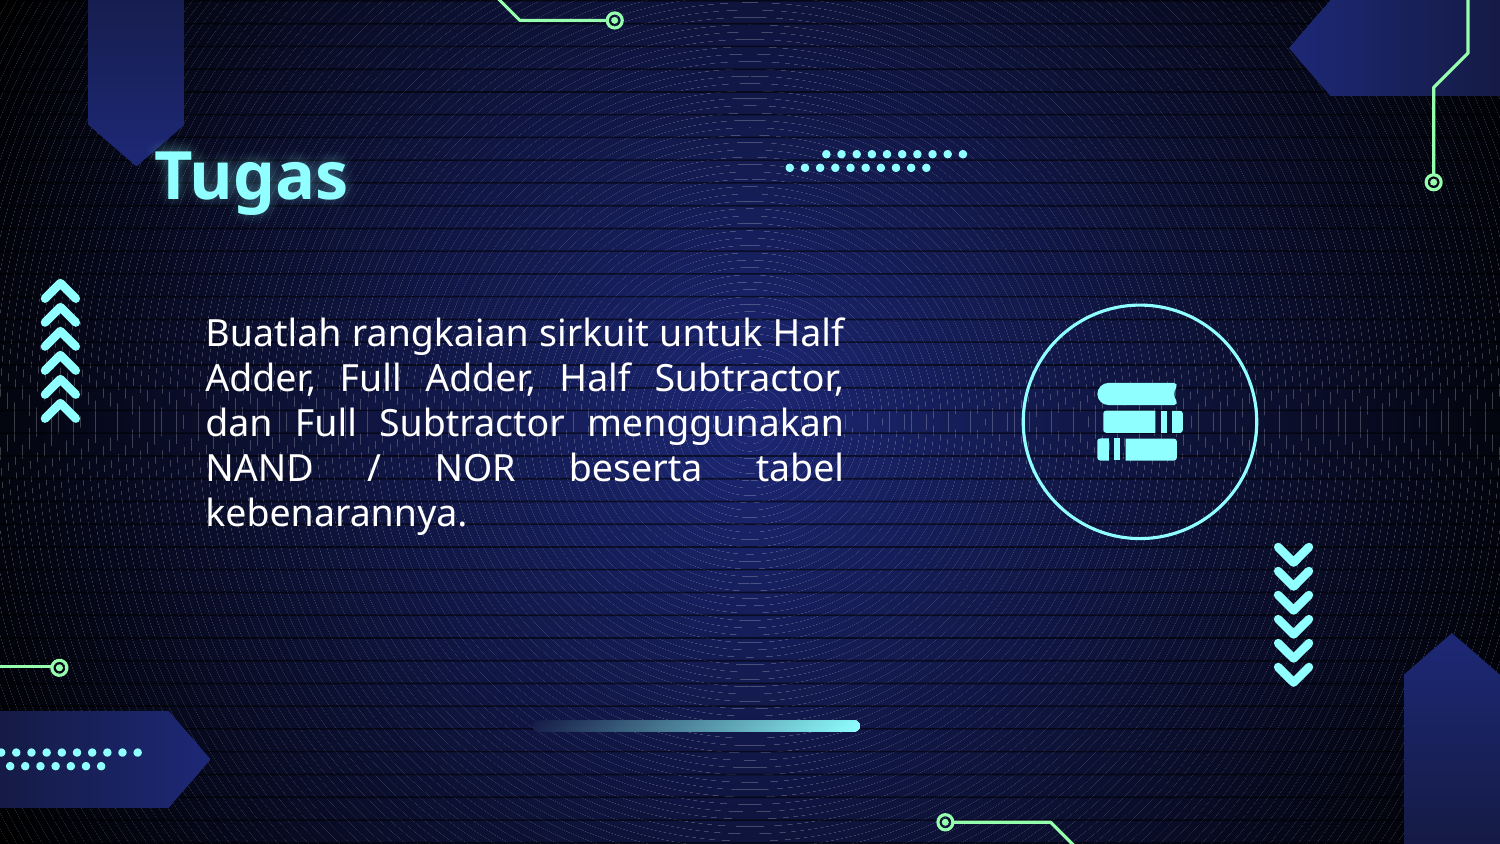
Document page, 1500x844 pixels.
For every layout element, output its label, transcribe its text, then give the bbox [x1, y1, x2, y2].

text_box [1221, 594, 1367, 635]
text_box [1097, 382, 1183, 461]
title Tugas [139, 125, 823, 220]
text_box [1023, 305, 1257, 539]
text_box [532, 720, 860, 732]
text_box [785, 149, 968, 173]
subtitle Buatlah rangkaian sirkuit untuk Half Adder, Full Adder, Half Subtractor, dan Full Subtractor menggunakan NAND / NOR beserta tabel kebenarannya. [190, 270, 860, 574]
